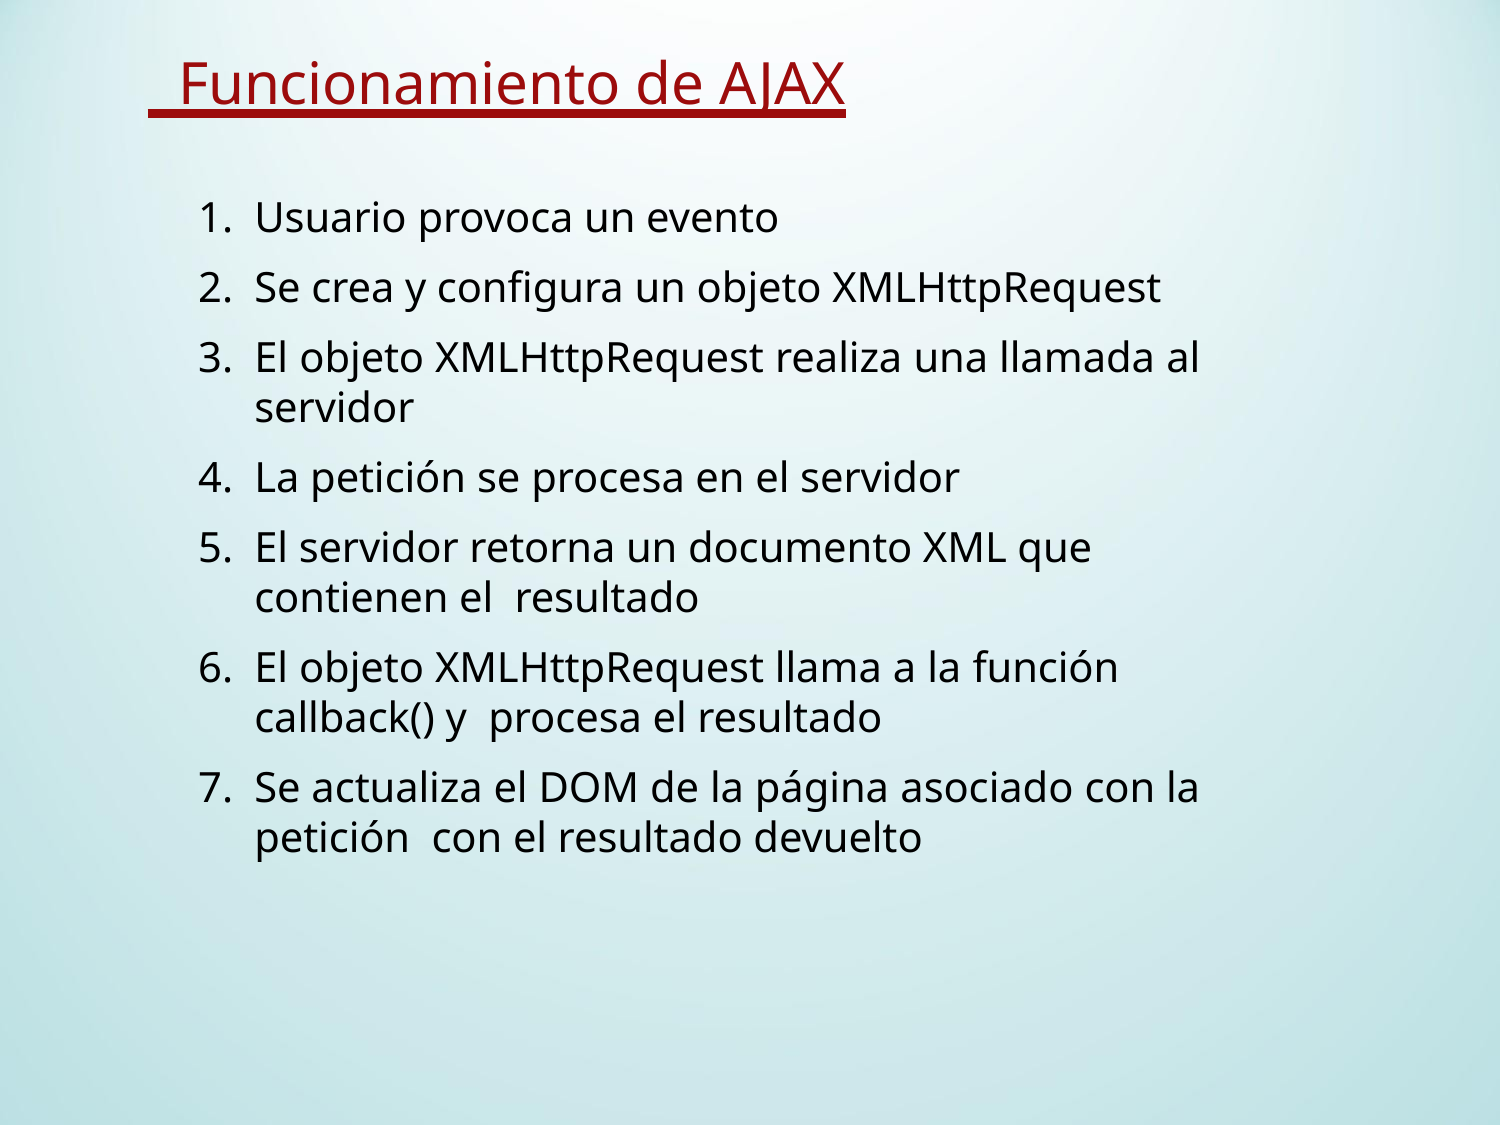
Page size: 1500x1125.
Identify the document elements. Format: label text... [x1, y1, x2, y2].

title Funcionamiento de AJAX [86, 32, 1414, 235]
picture [0, 0, 1500, 1125]
text_box Usuario provoca un evento Se crea y configura un objeto XMLHttpRequest El objeto XMLHttpRequest realiza una llamada al servidor La petición se procesa en el servidor El servidor retorna un documento XML que contienen el resultado El objeto XMLHttpRequest llama a la función callback() y procesa el resultado Se actualiza el DOM de la página asociado con la petición con el resultado devuelto [196, 168, 1331, 862]
